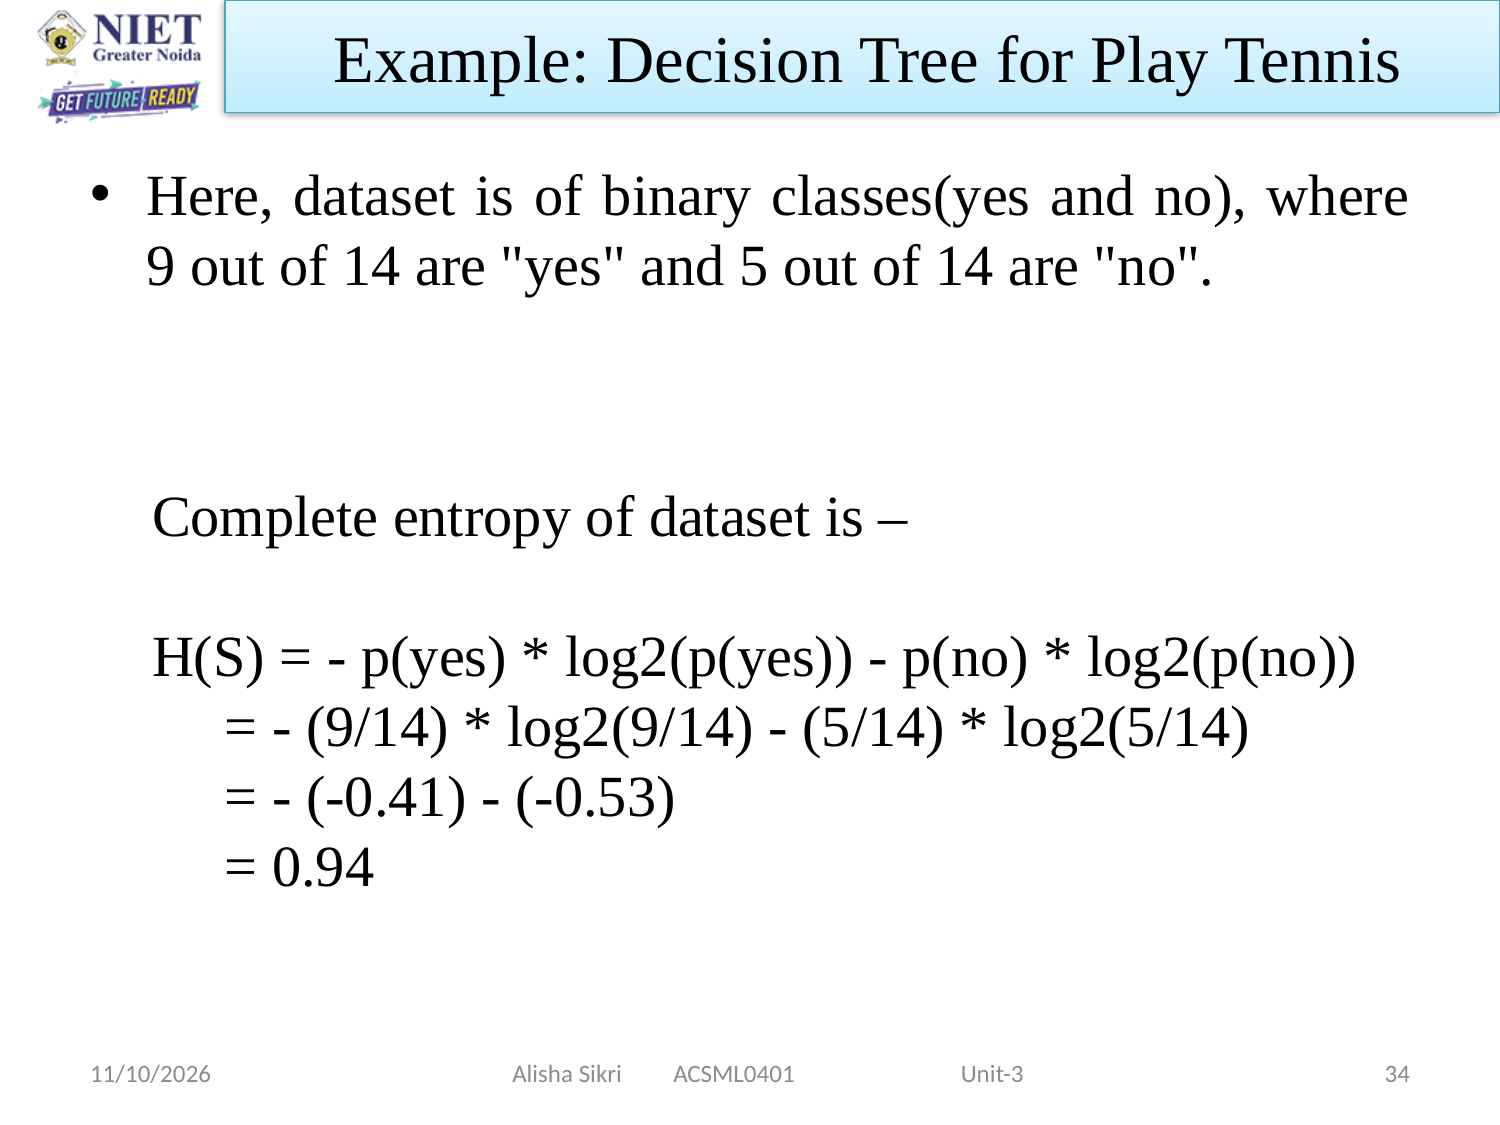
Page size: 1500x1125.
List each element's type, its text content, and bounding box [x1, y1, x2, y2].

footer Alisha Sikri ACSML0401 Unit-3 [300, 1042, 1074, 1103]
text_box Complete entropy of dataset is – H(S) = - p(yes) * log2(p(yes)) - p(no) * log2(p(no)) = - (9/14) * log2(9/14) - (5/14) * log2(5/14) = - (-0.41) - (-0.53) = 0.94 [137, 470, 1488, 906]
slide_number 34 [1074, 1042, 1425, 1103]
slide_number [75, 1042, 300, 1103]
list Here, dataset is of binary classes(yes and no), where 9 out of 14 are "yes" and 5 out of 14 are "no". [75, 149, 1425, 1005]
text_box Example: Decision Tree for Play Tennis [238, 0, 1500, 113]
picture [0, 0, 238, 135]
